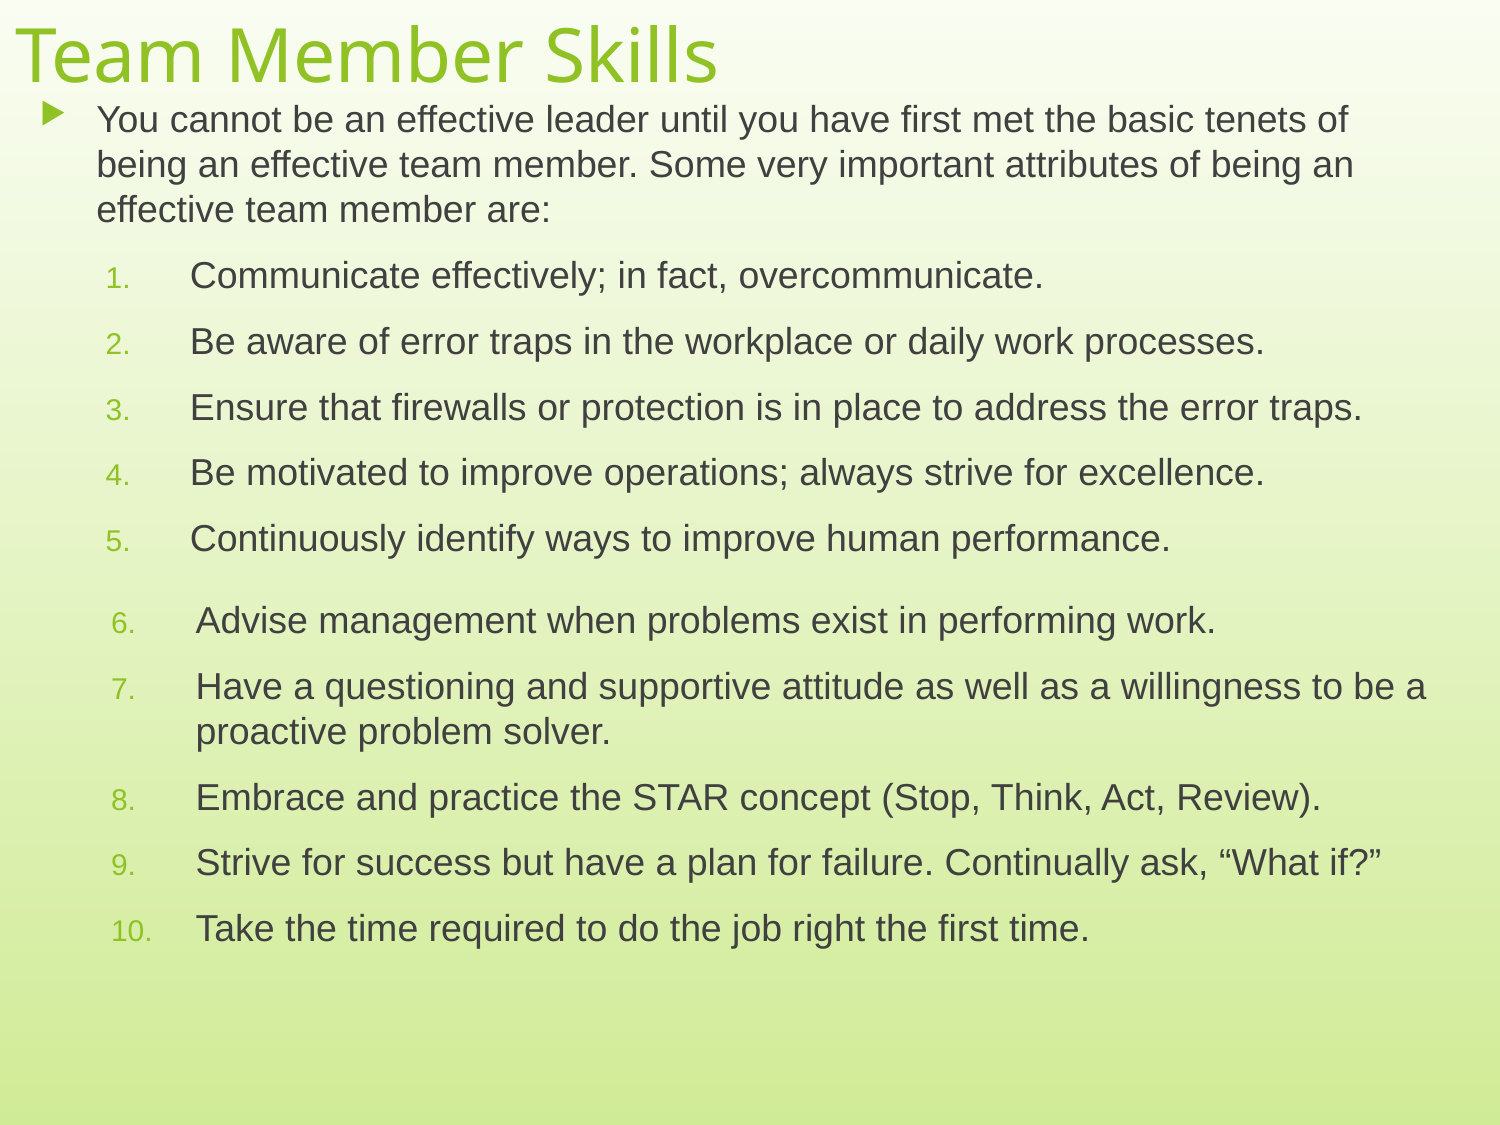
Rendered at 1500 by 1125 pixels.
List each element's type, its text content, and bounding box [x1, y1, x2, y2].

text_box Advise management when problems exist in performing work. Have a questioning and supportive attitude as well as a willingness to be a proactive problem solver. Embrace and practice the STAR concept (Stop, Think, Act, Review). Strive for success but have a plan for failure. Continually ask, “What if?” Take the time required to do the job right the first time. [96, 588, 1463, 1125]
list You cannot be an effective leader until you have first met the basic tenets of being an effective team member. Some very important attributes of being an effective team member are: Communicate effectively; in fact, overcommunicate. Be aware of error traps in the workplace or daily work processes. Ensure that firewalls or protection is in place to address the error traps. Be motivated to improve operations; always strive for excellence. Continuously identify ways to improve human performance. [24, 87, 1463, 928]
title Team Member Skills [0, 0, 1042, 217]
